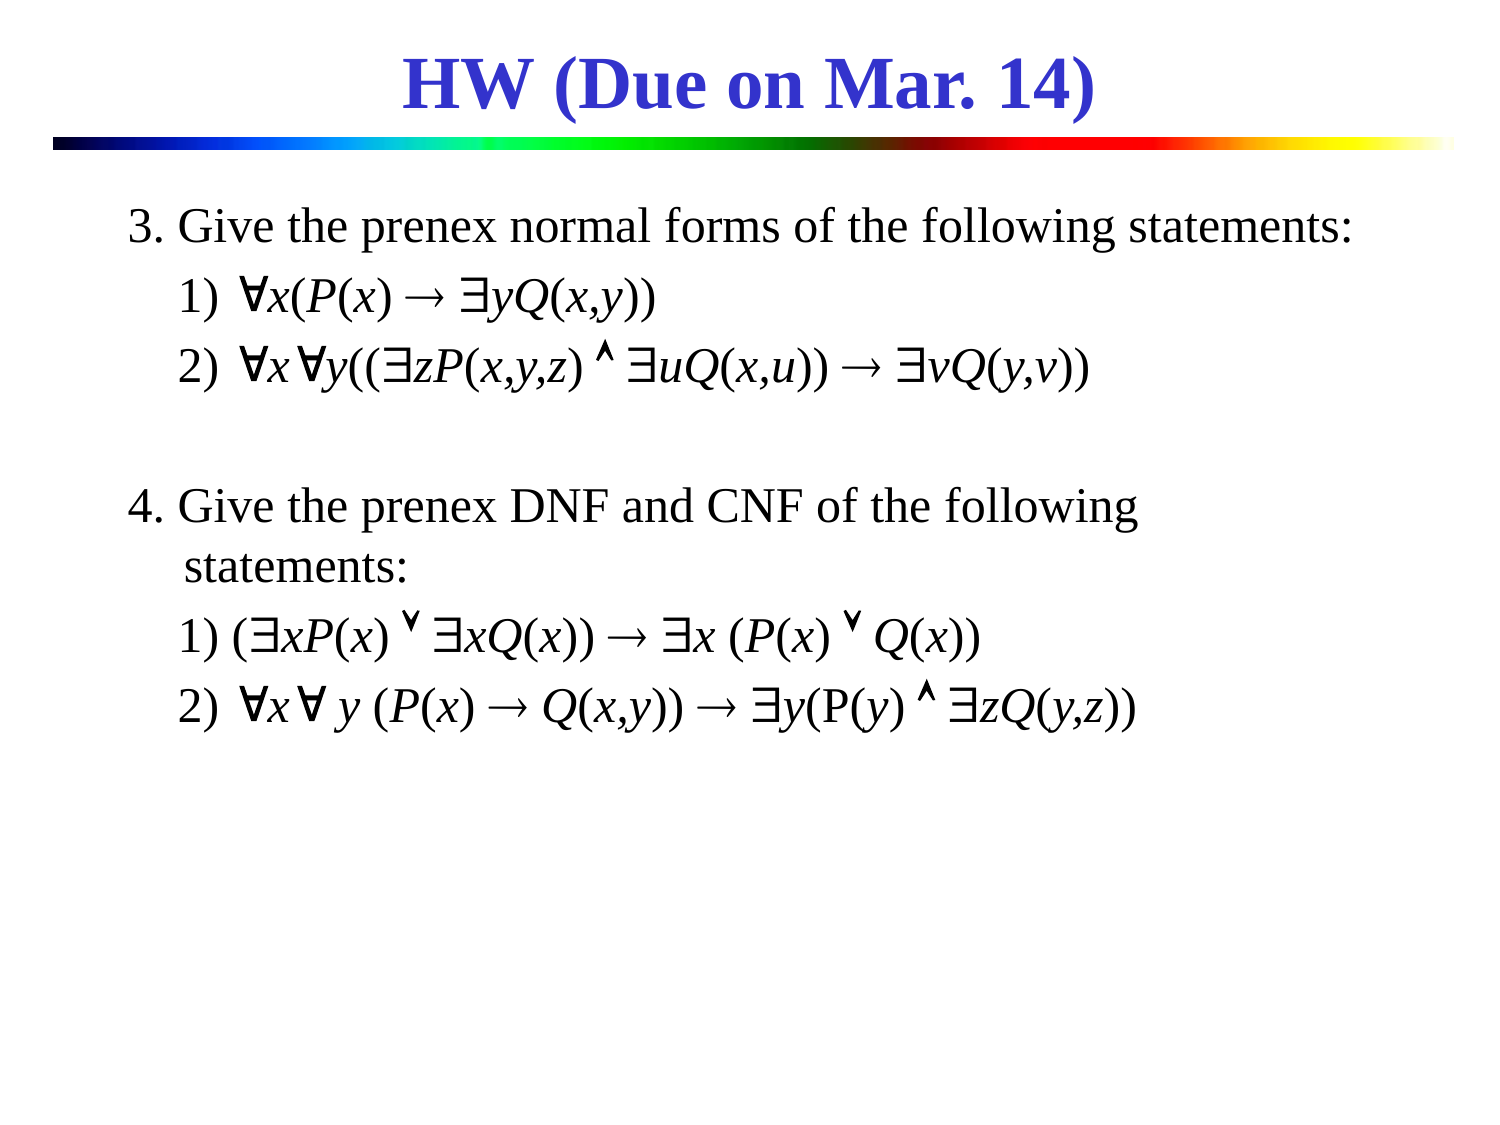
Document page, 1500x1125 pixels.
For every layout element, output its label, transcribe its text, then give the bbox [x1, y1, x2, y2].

title HW (Due on Mar. 14) [112, 19, 1388, 138]
picture [53, 137, 351, 150]
list 3. Give the prenex normal forms of the following statements: 1) x(P(x)  yQ(x,y)) 2) xy((zP(x,y,z)  uQ(x,u))  vQ(y,v)) 4. Give the prenex DNF and CNF of the following statements: 1) (xP(x)  xQ(x))  x (P(x)  Q(x)) 2) x y (P(x)  Q(x,y))  y(P(y)  zQ(y,z)) [112, 184, 1388, 1025]
picture [379, 137, 1454, 150]
